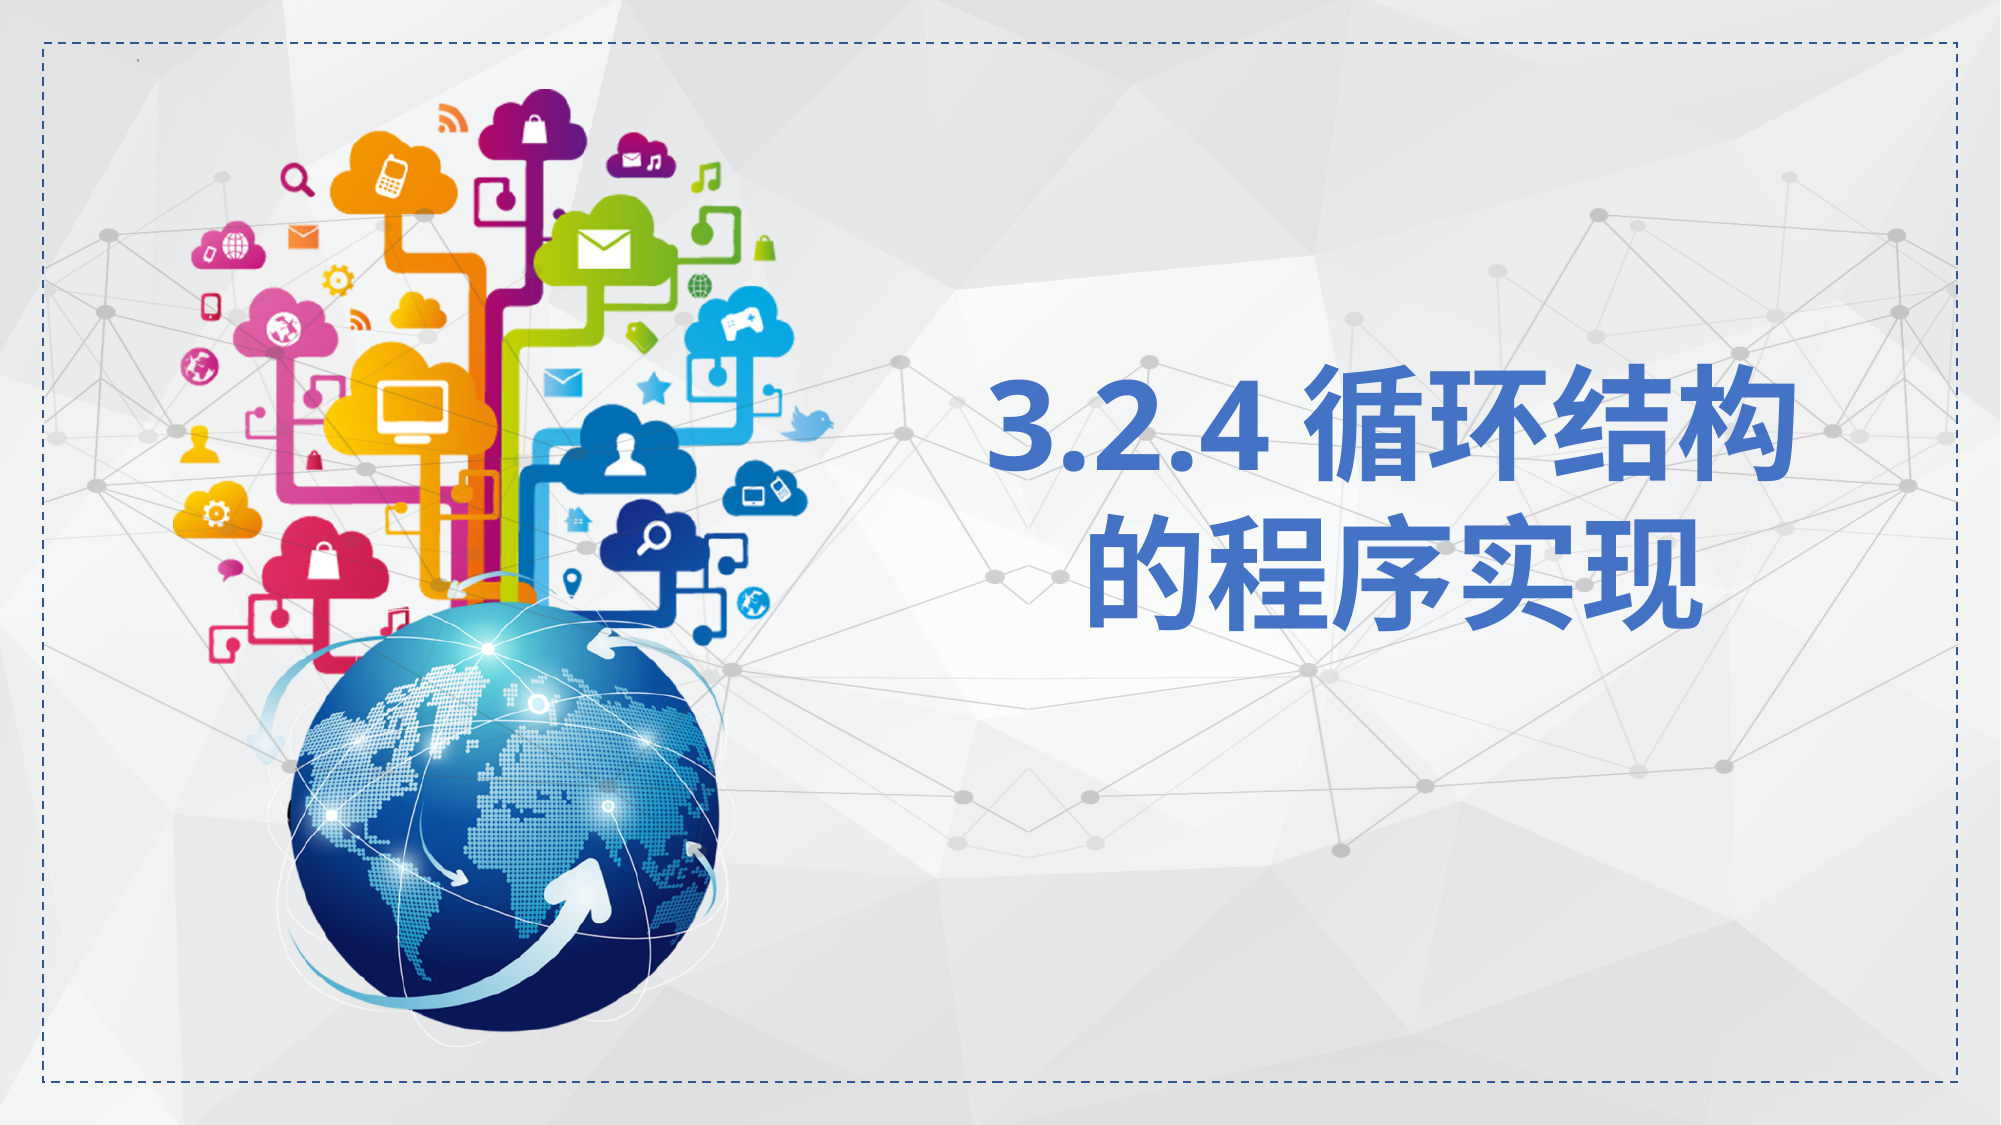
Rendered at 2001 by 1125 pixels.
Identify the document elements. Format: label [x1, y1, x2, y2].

text_box [173, 89, 834, 110]
picture [0, 0, 2000, 1125]
